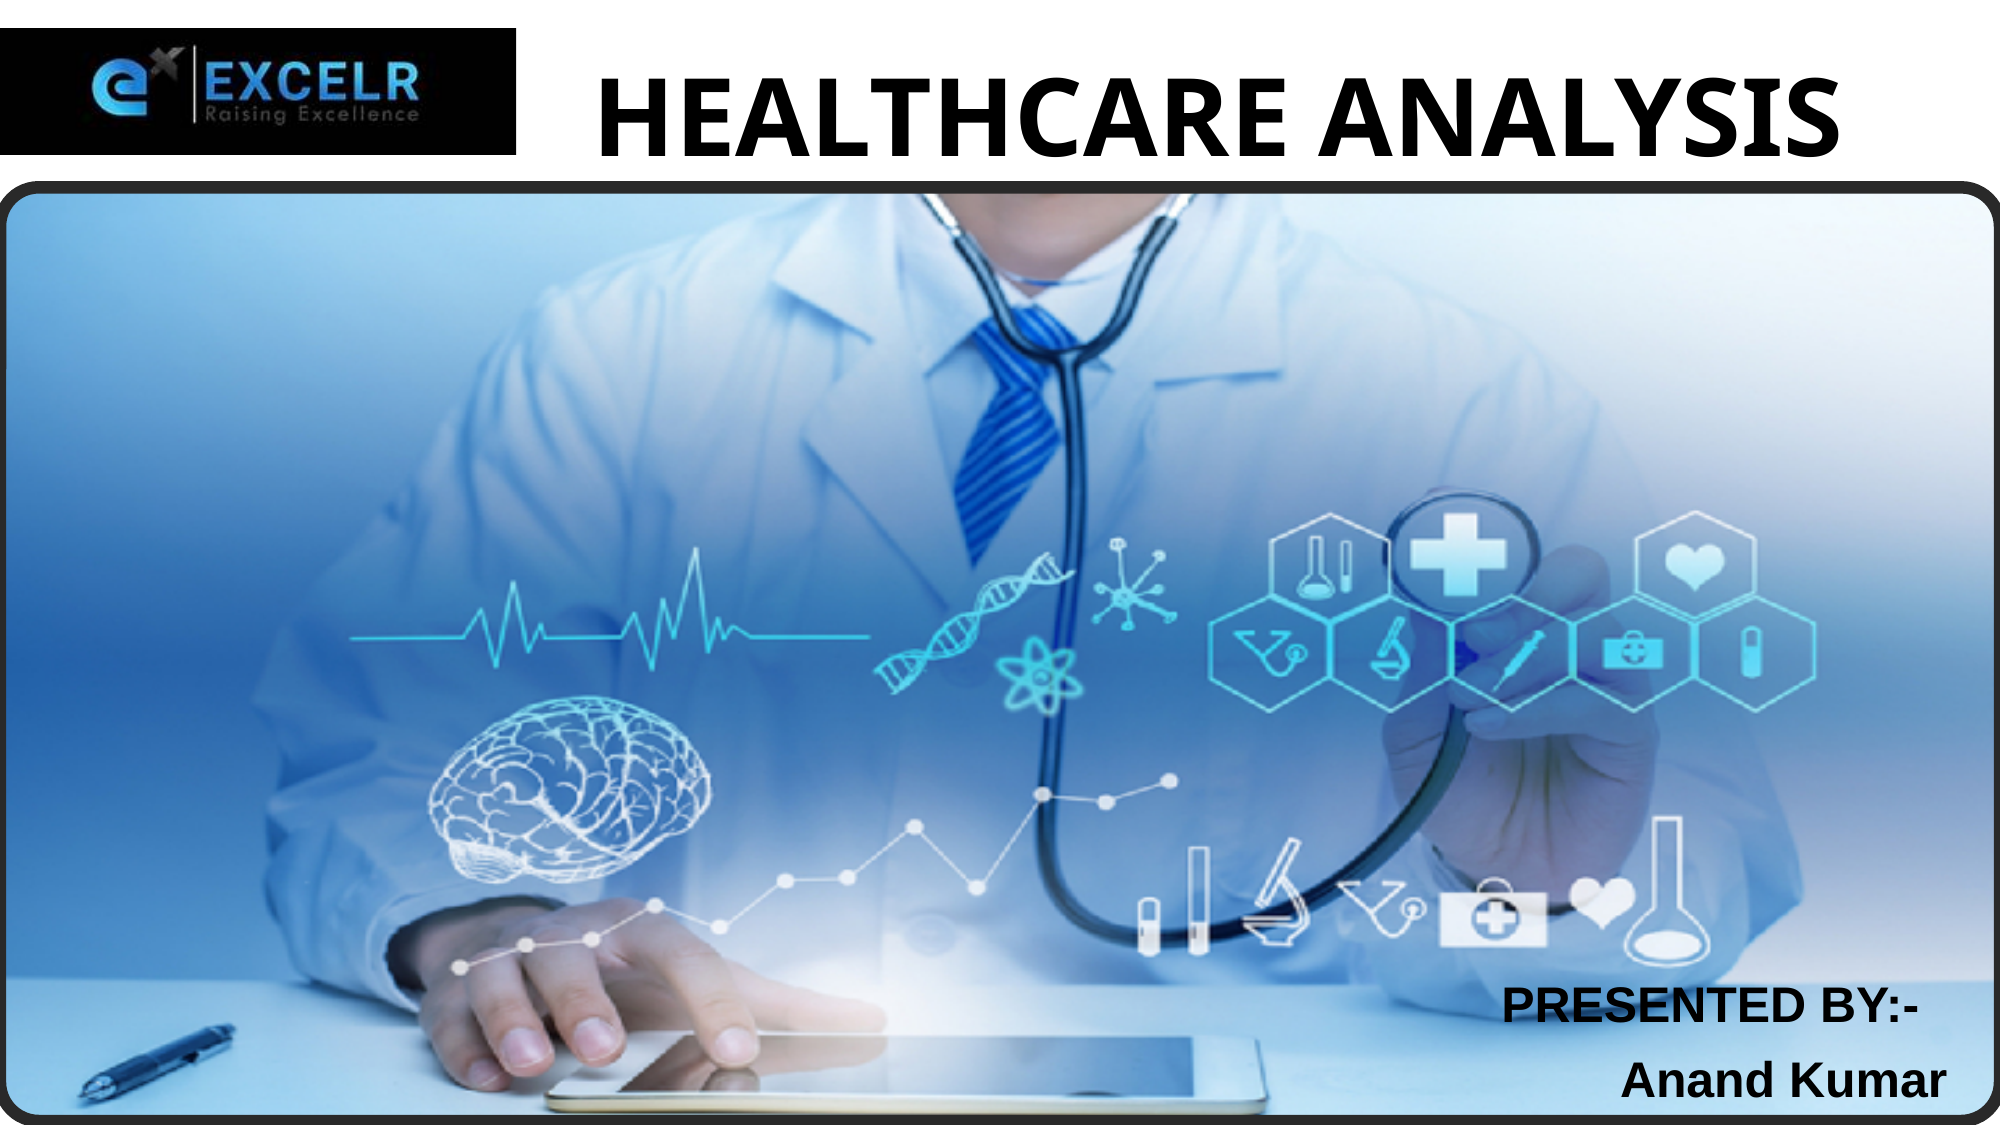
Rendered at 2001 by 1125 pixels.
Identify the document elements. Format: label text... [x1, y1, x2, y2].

picture [0, 187, 2000, 1122]
title HEALTHCARE ANALYSIS [563, 27, 1874, 187]
picture [0, 28, 517, 155]
